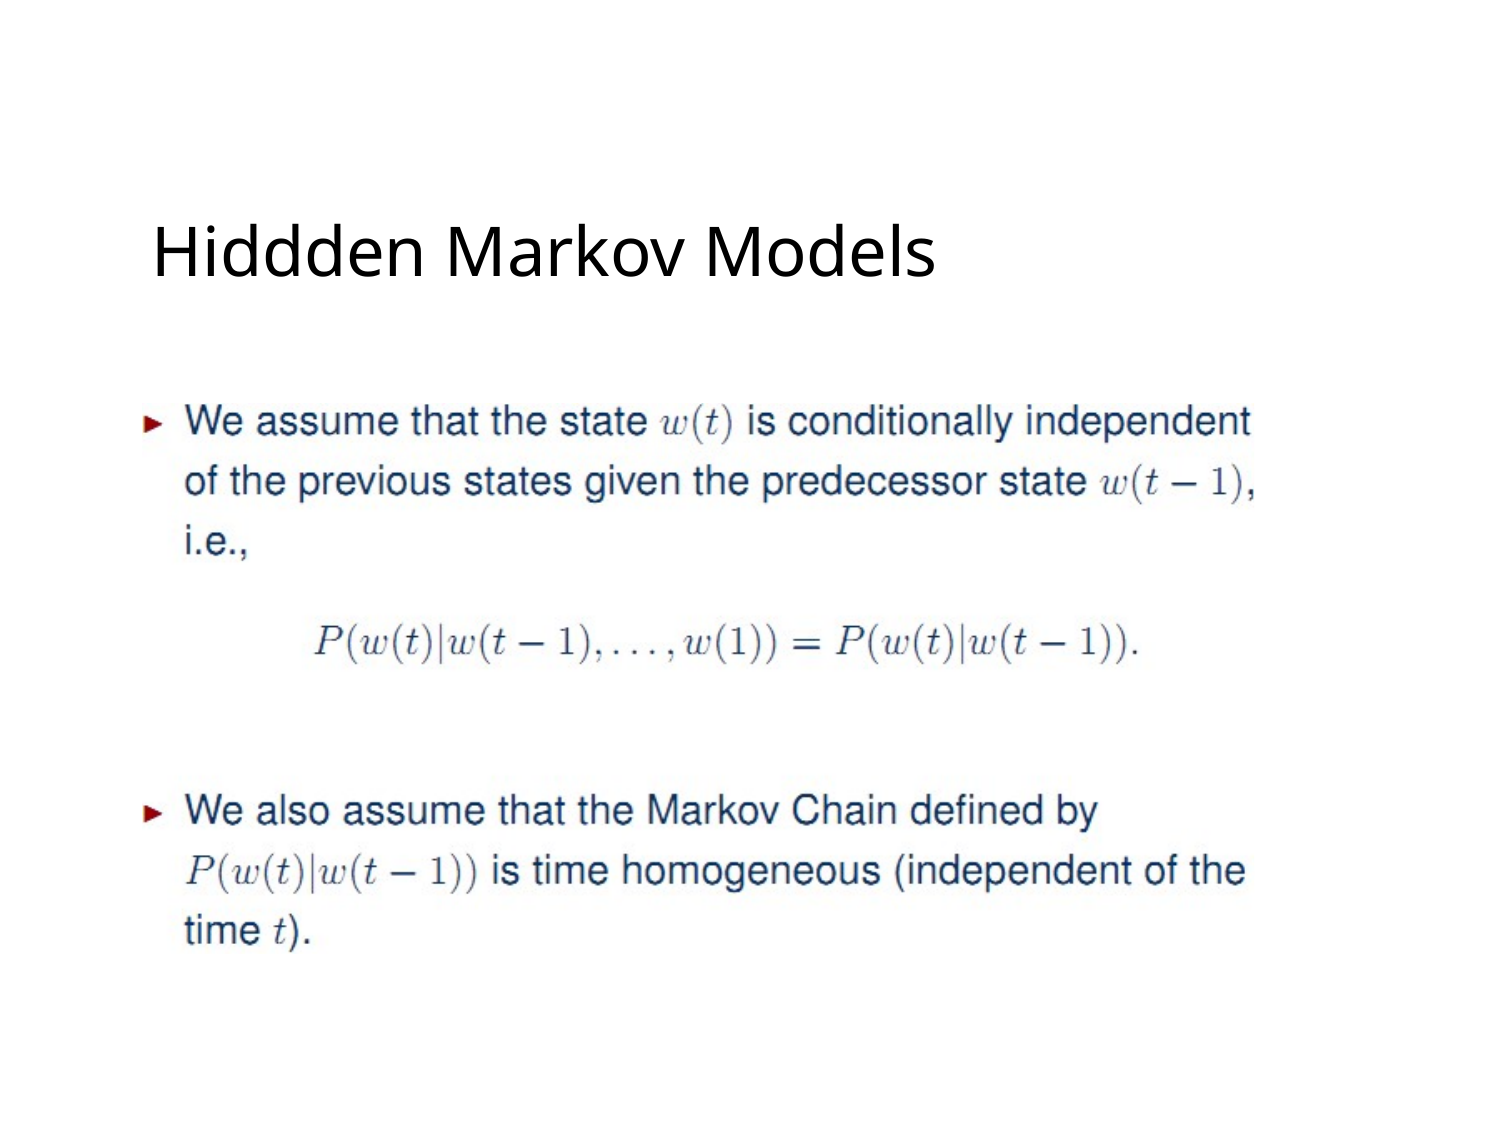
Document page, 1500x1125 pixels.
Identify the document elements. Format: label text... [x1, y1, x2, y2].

text_box [142, 403, 1255, 955]
title Hiddden Markov Models [149, 153, 1015, 344]
